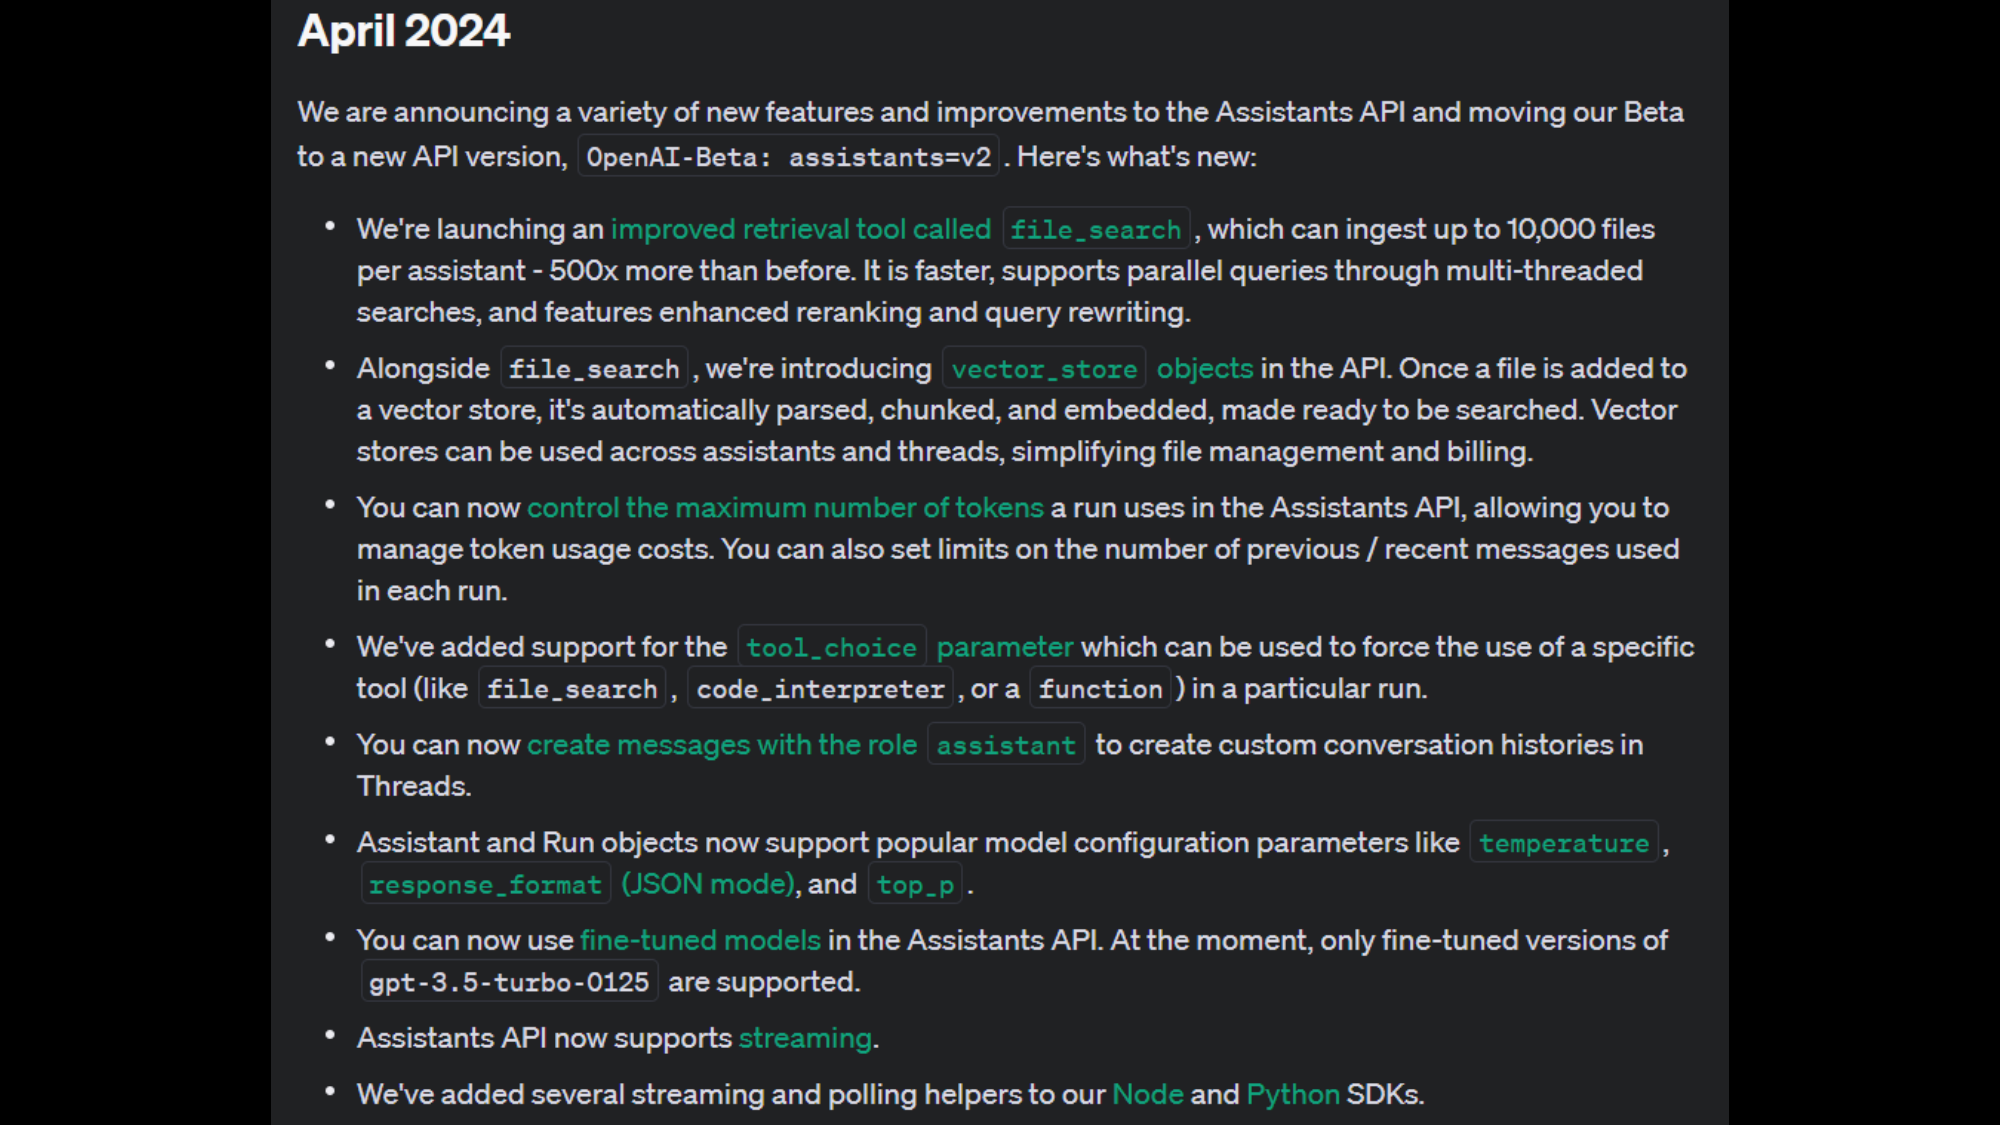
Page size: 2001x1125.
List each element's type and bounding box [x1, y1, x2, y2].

picture [271, 0, 1729, 1125]
